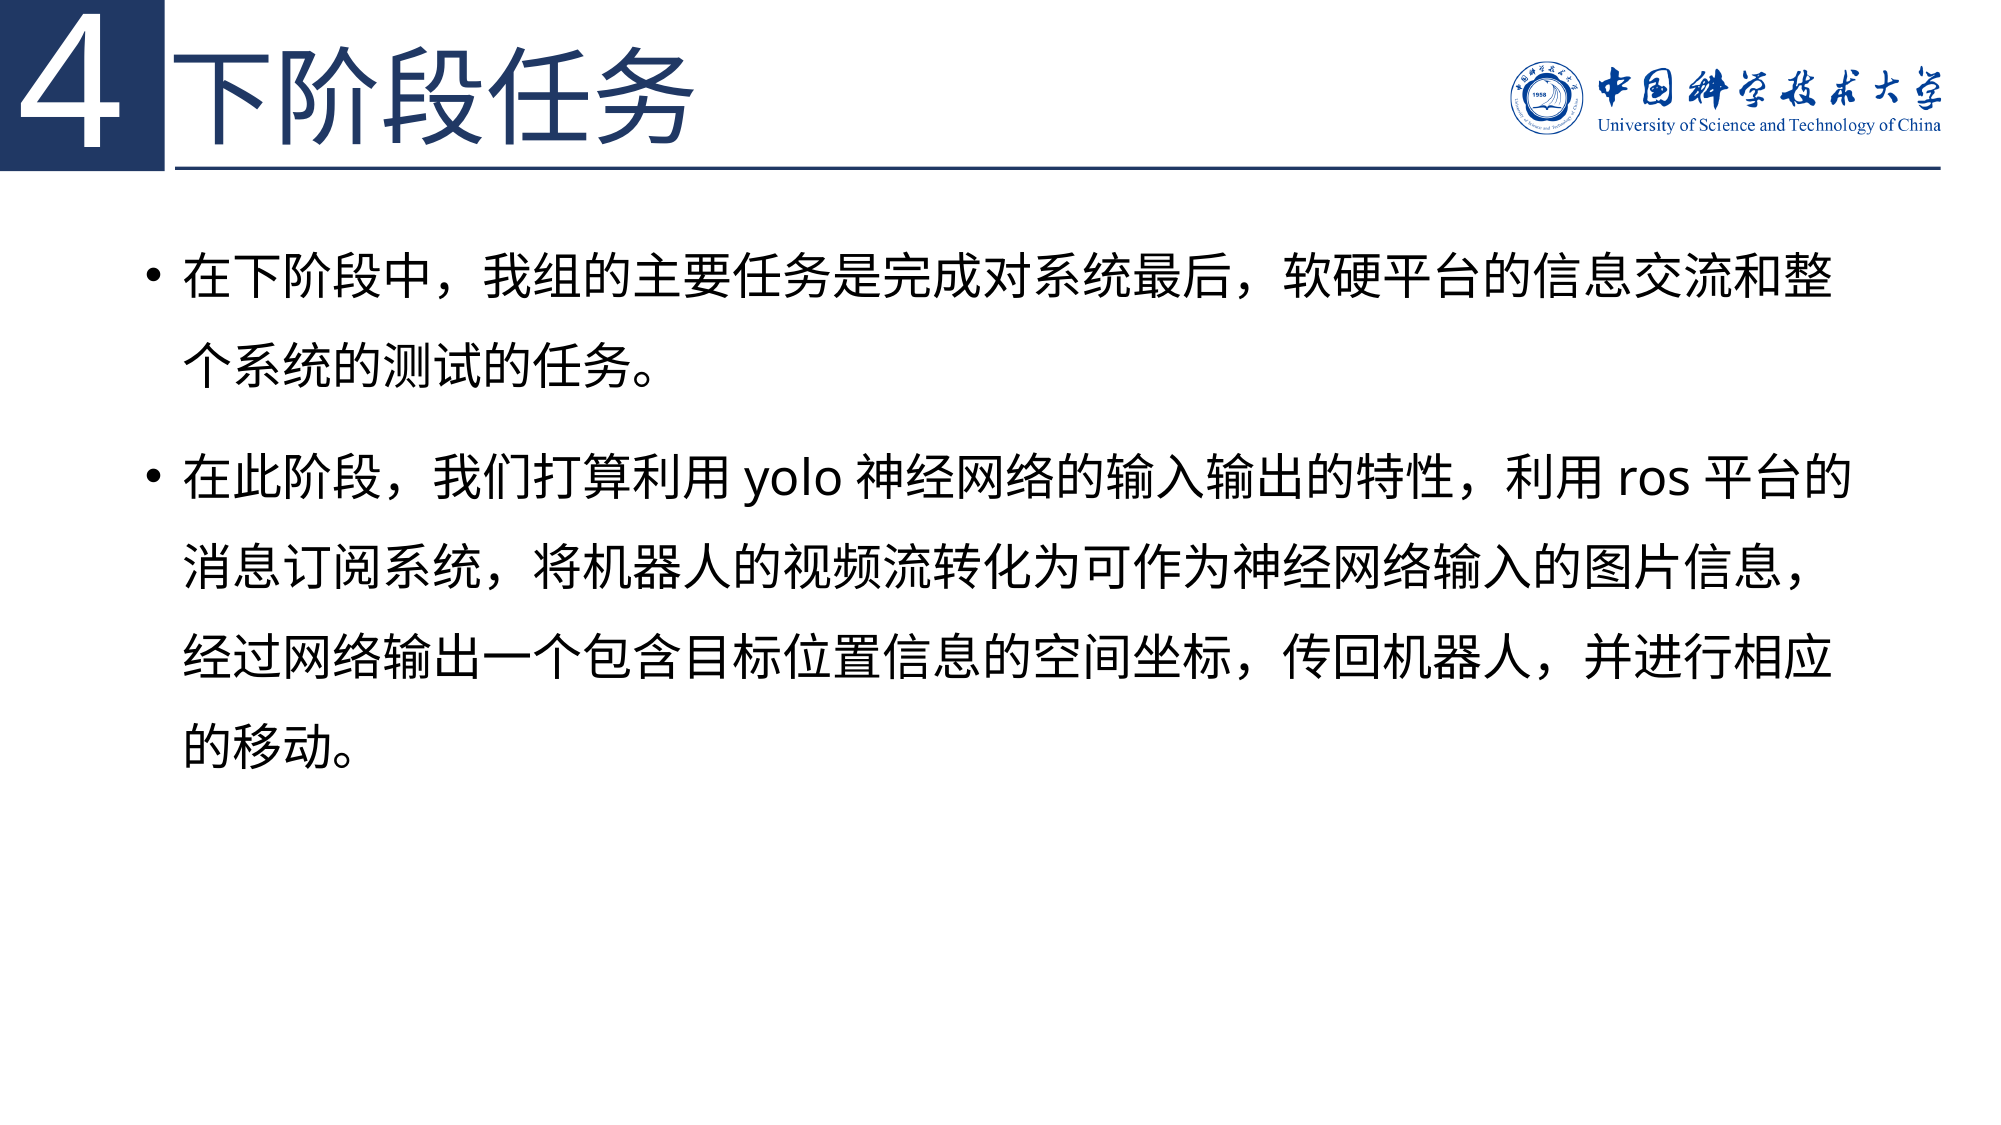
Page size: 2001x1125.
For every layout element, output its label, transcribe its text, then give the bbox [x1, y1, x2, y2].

text_box 在下阶段中，我组的主要任务是完成对系统最后，软硬平台的信息交流和整个系统的测试的任务。 在此阶段，我们打算利用yolo神经网络的输入输出的特性，利用ros平台的消息订阅系统，将机器人的视频流转化为可作为神经网络输入的图片信息，经过网络输出一个包含目标位置信息的空间坐标，传回机器人，并进行相应的移动。 [137, 206, 1863, 1042]
title 下阶段任务 [160, 17, 1760, 186]
list 4 [9, 0, 211, 183]
picture [1760, 41, 1967, 155]
